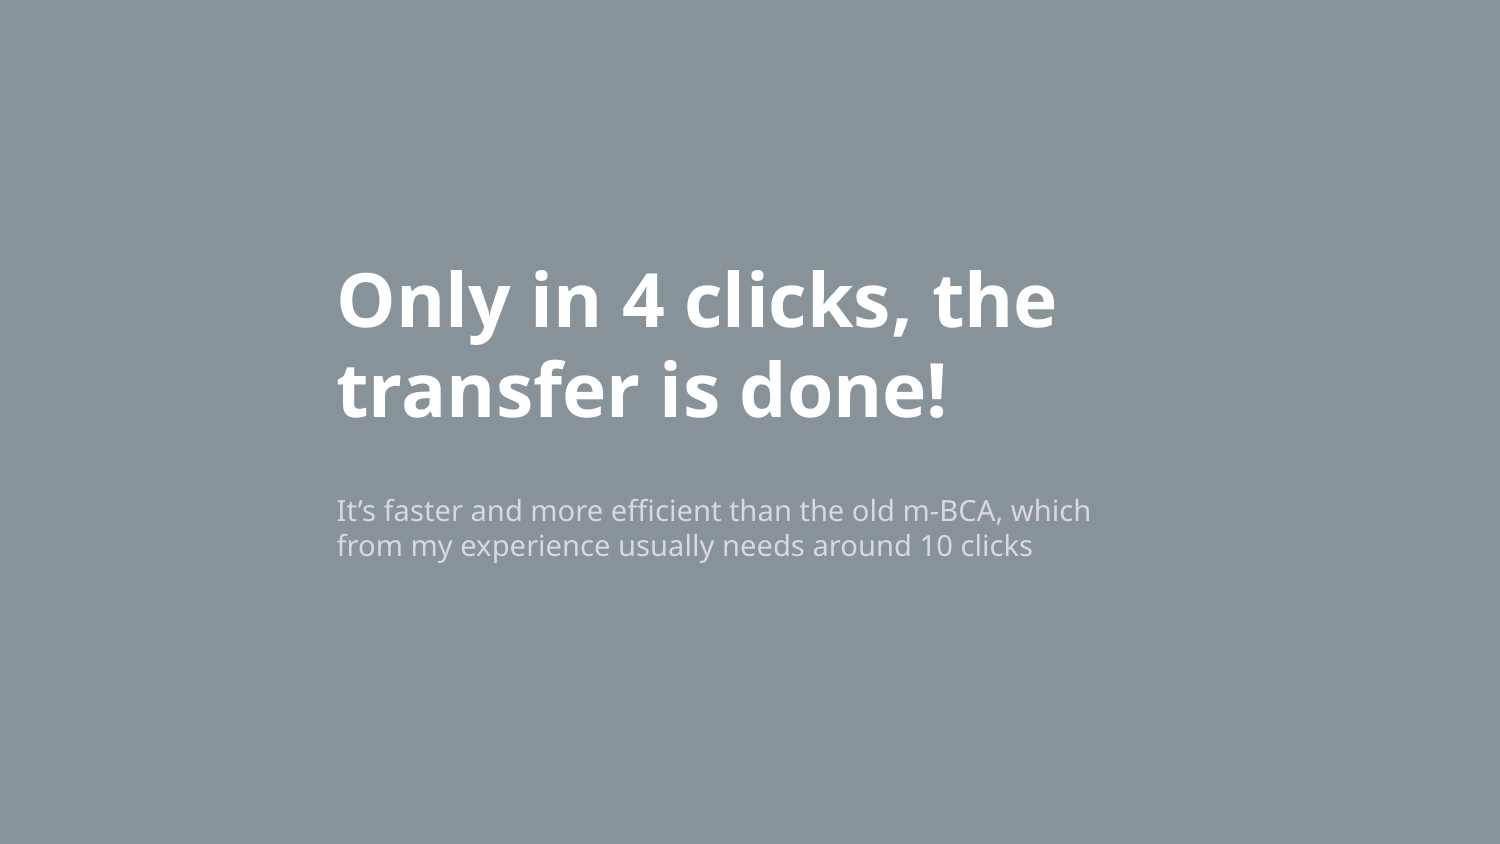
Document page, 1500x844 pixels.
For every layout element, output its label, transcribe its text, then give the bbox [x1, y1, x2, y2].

text_box It’s faster and more efficient than the old m-BCA, which from my experience usually needs around 10 clicks [321, 485, 1114, 570]
text_box Only in 4 clicks, the transfer is done! [321, 244, 1078, 440]
